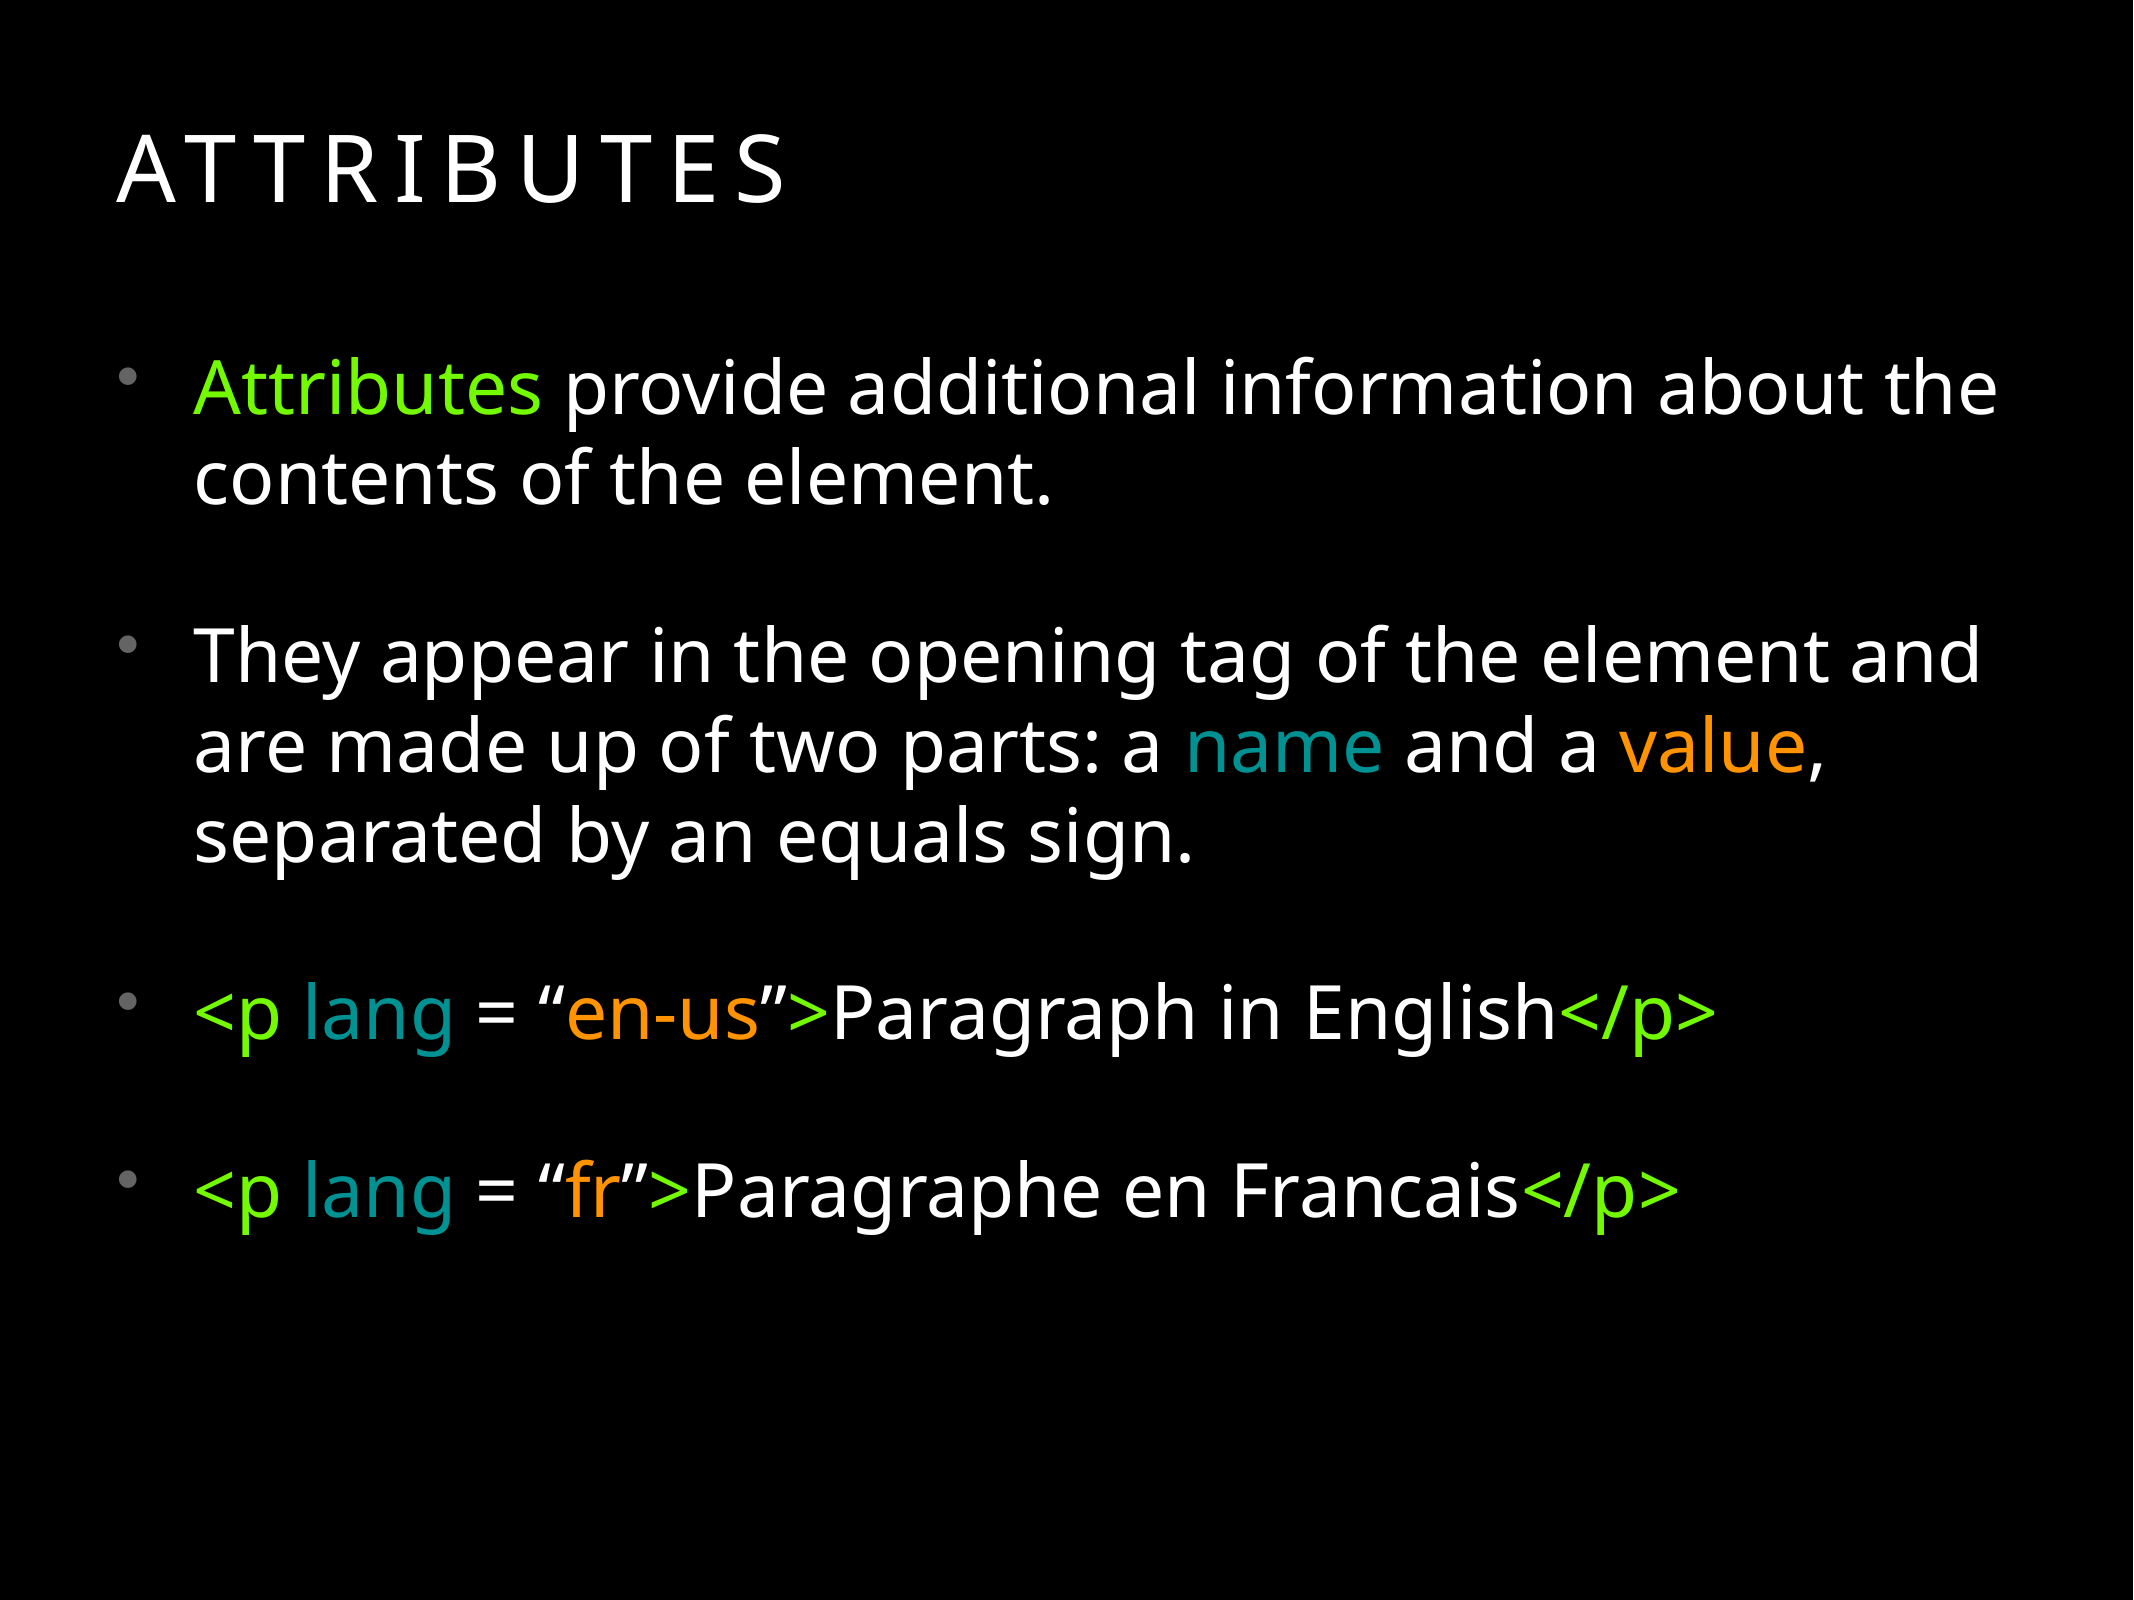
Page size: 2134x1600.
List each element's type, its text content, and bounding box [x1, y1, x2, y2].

list Attributes provide additional information about the contents of the element. They appear in the opening tag of the element and are made up of two parts: a name and a value, separated by an equals sign. <p lang = “en-us”>Paragraph in English</p> <p lang = “fr”>Paragraphe en Francais</p> [107, 330, 2026, 1434]
title Attributes [107, 99, 2026, 330]
